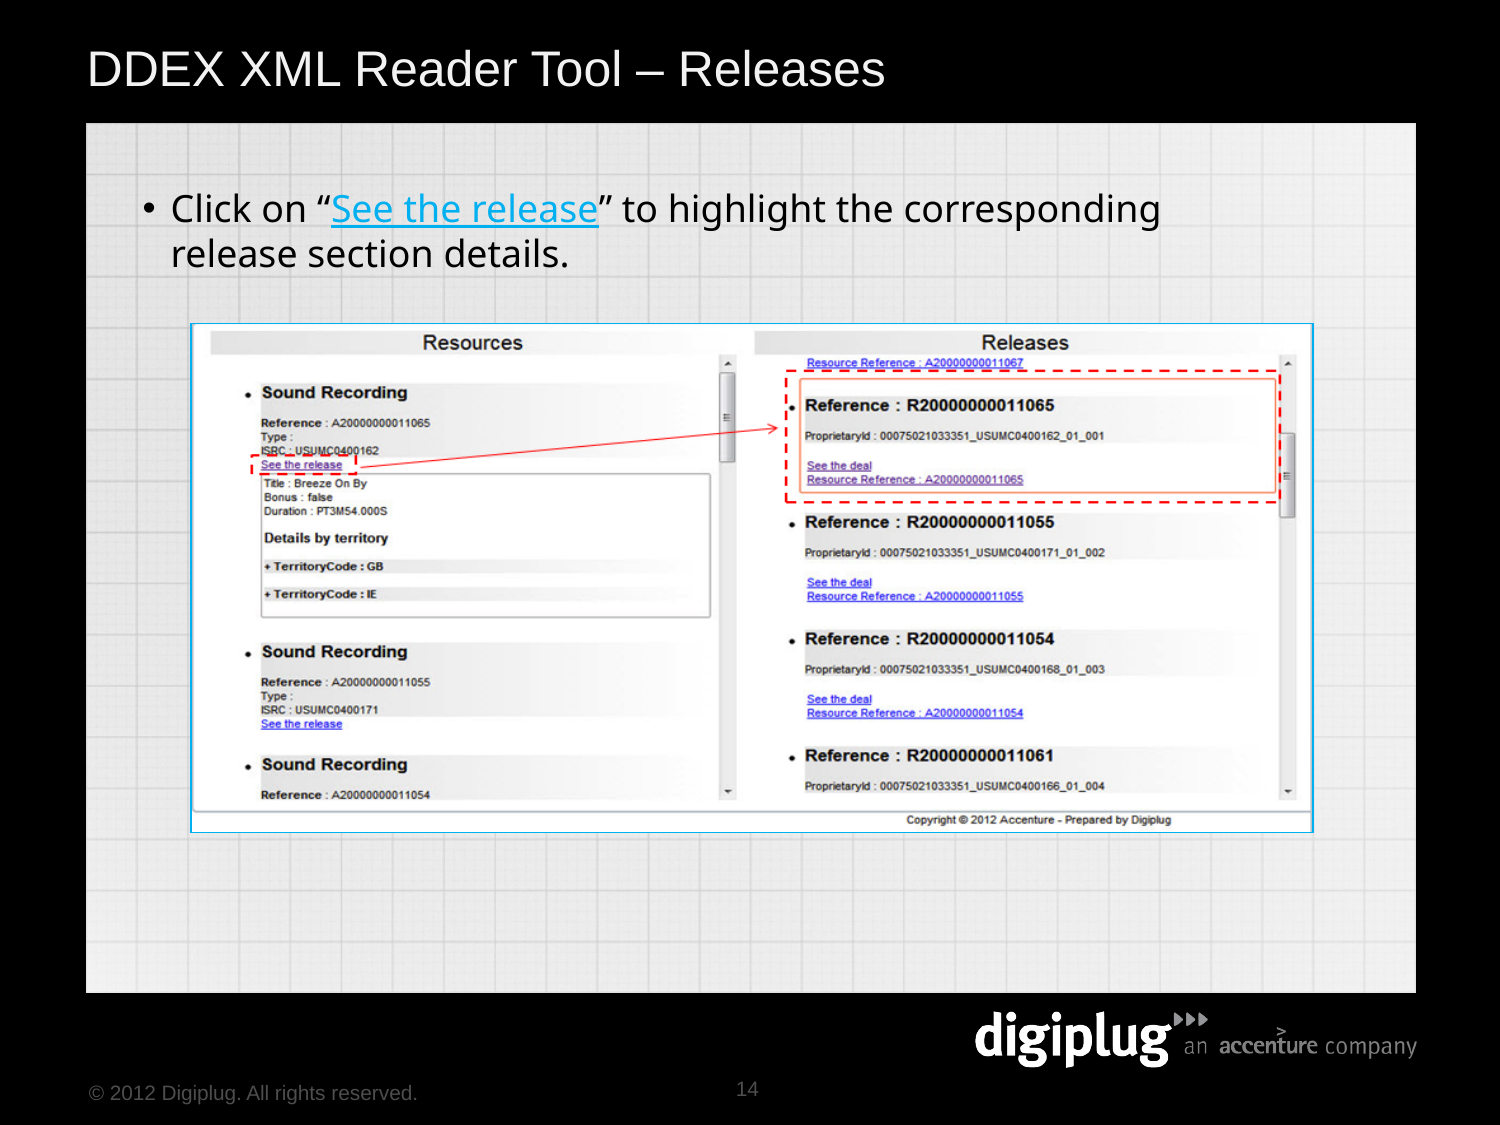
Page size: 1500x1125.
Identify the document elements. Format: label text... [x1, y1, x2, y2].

picture [86, 123, 1416, 993]
title DDEX XML Reader Tool – Releases [86, 29, 918, 103]
text_box Click on “See the release” to highlight the corresponding release section details. [127, 177, 1302, 283]
picture [975, 1011, 1417, 1068]
